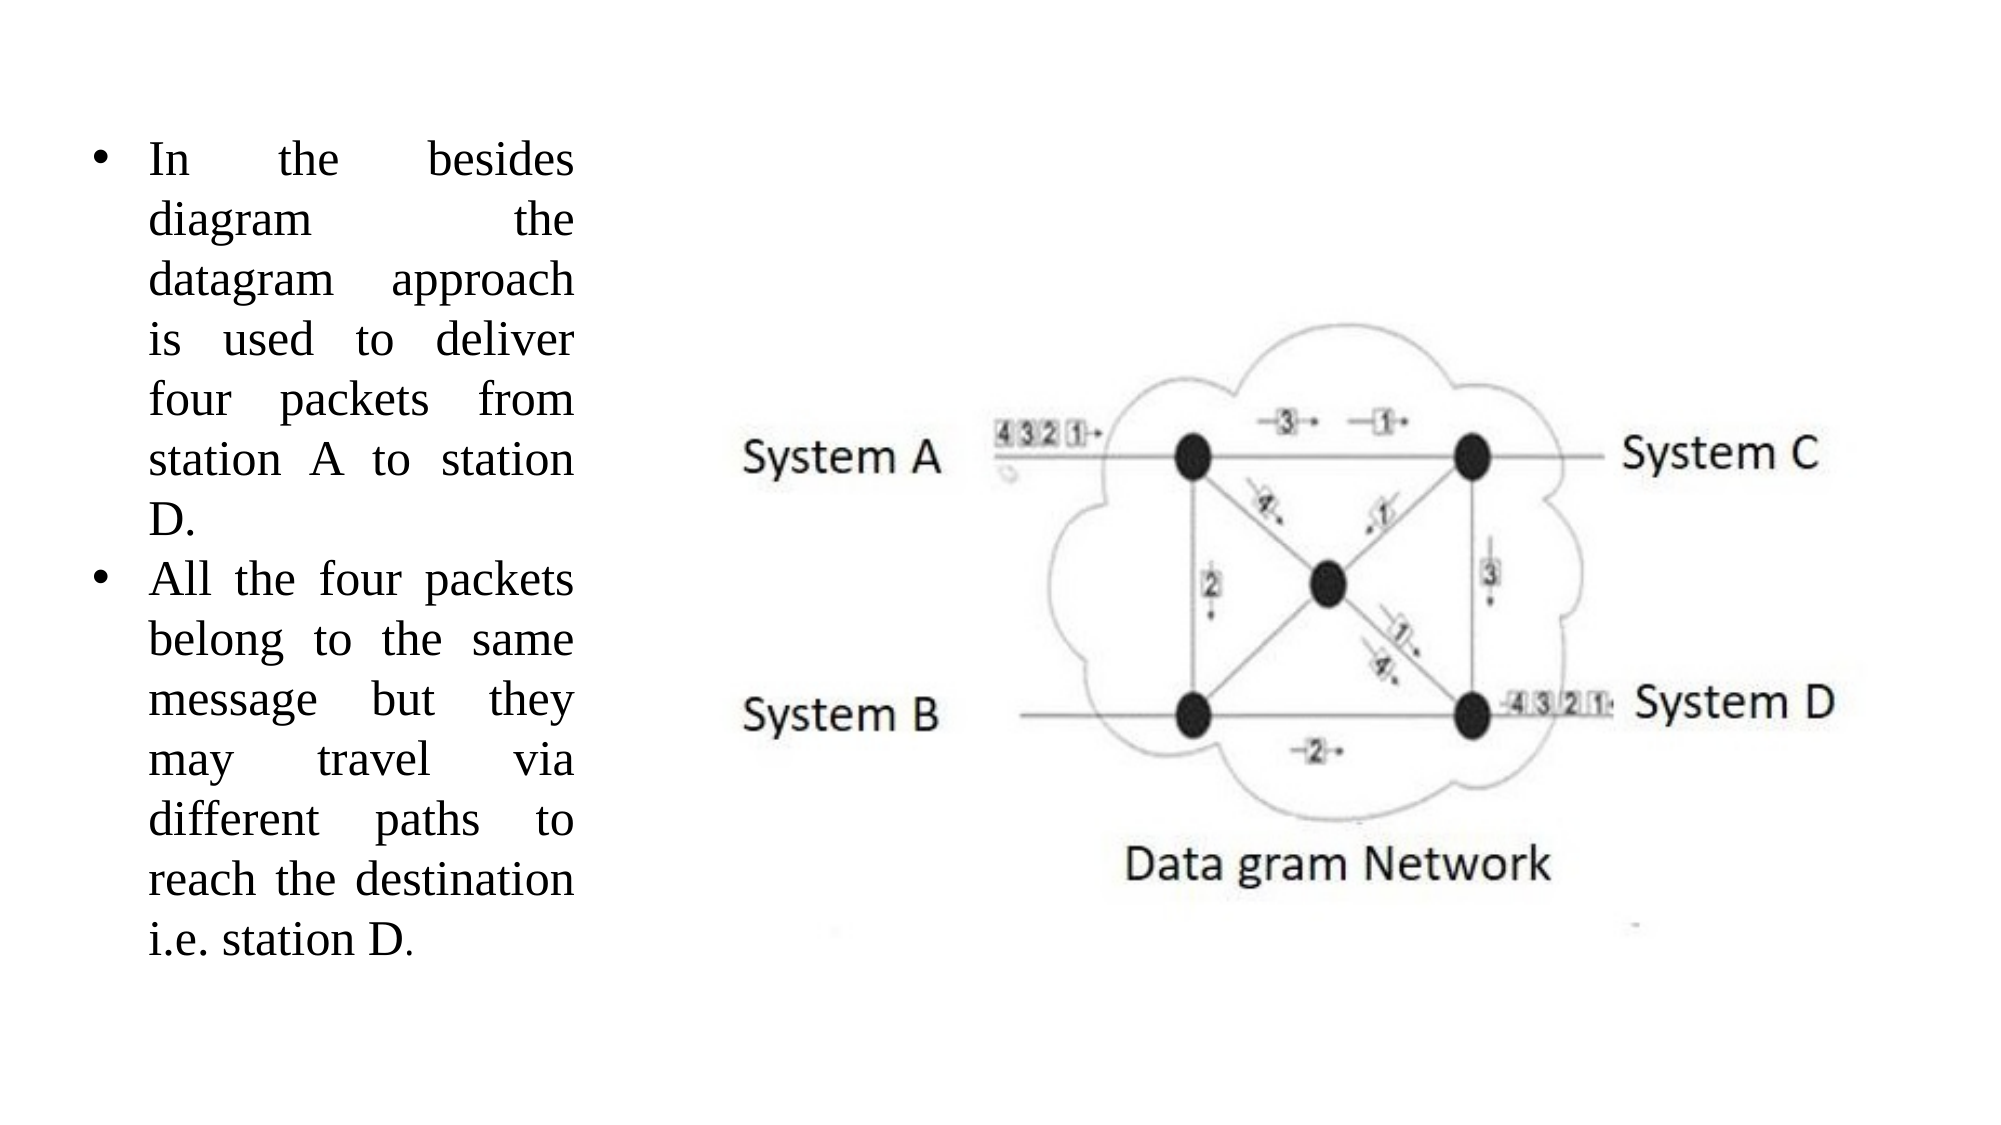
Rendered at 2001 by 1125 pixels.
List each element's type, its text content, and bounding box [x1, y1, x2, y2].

text_box In the besides diagram the datagram approach is used to deliver four packets from station A to station D. All the four packets belong to the same message but they may travel via different paths to reach the destination i.e. station D. [77, 118, 590, 974]
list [680, 137, 1878, 1000]
